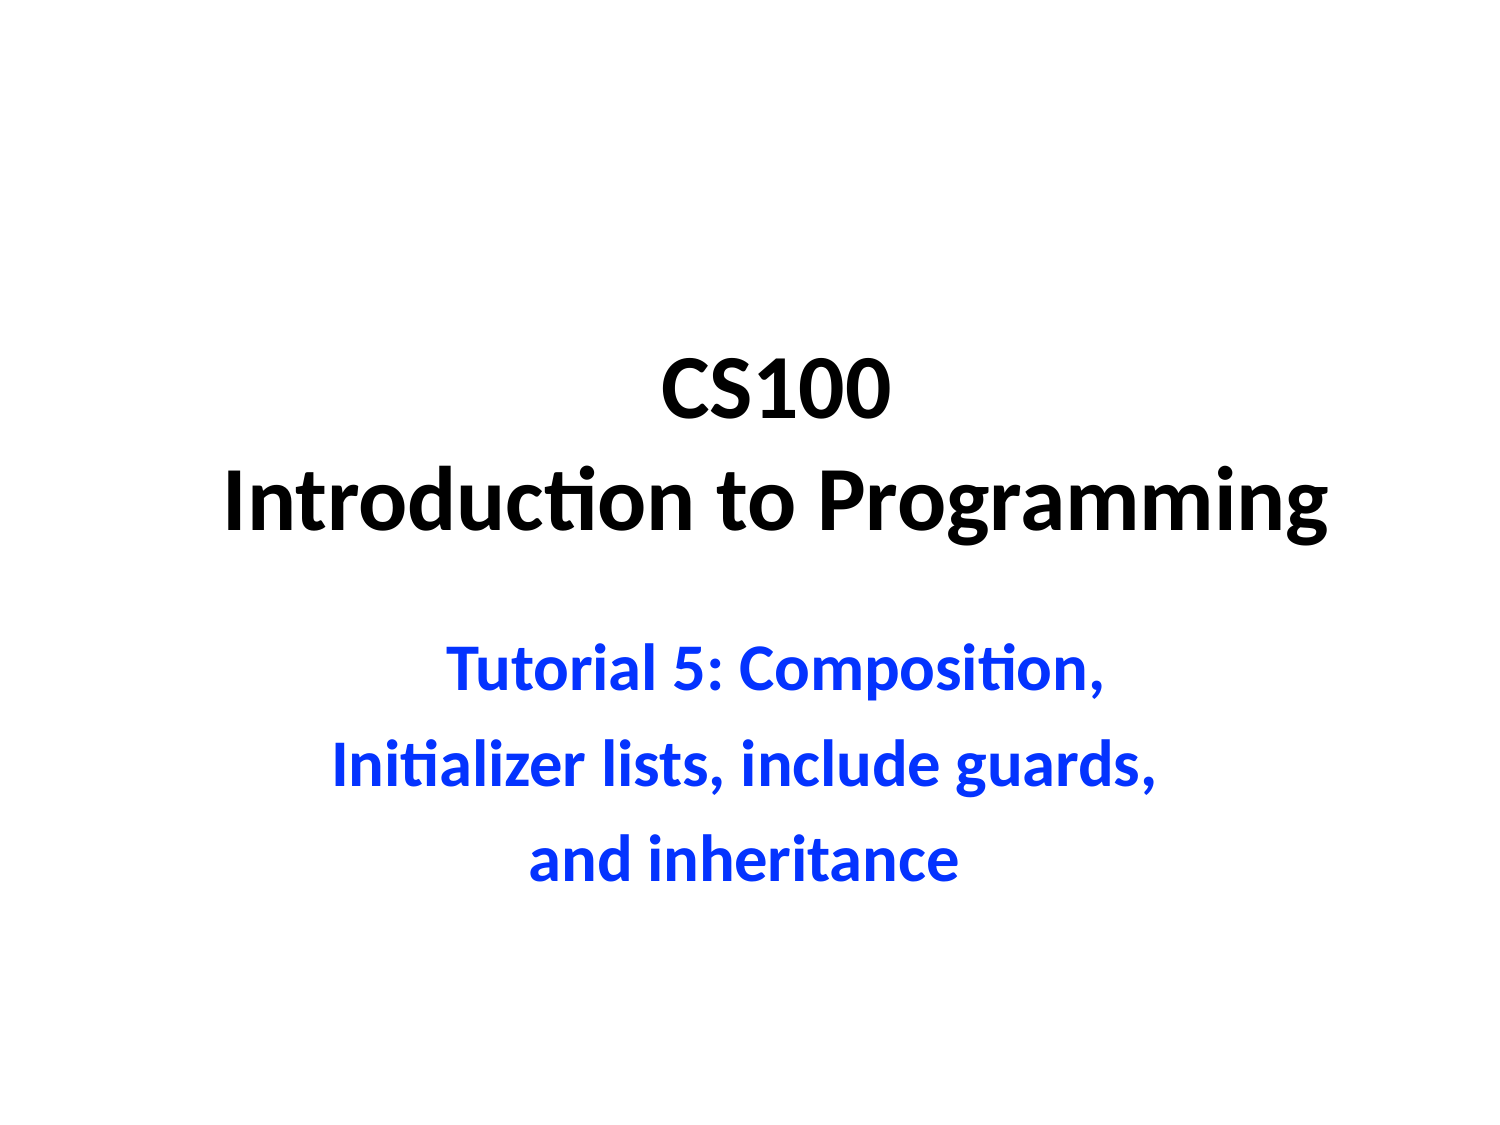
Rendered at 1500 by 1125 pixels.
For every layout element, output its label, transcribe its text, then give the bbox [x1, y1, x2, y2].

text_box Tutorial 5: Composition, Initializer lists, include guards, and inheritance [107, 605, 1381, 896]
text_box CS100 Introduction to Programming [213, 324, 1338, 550]
